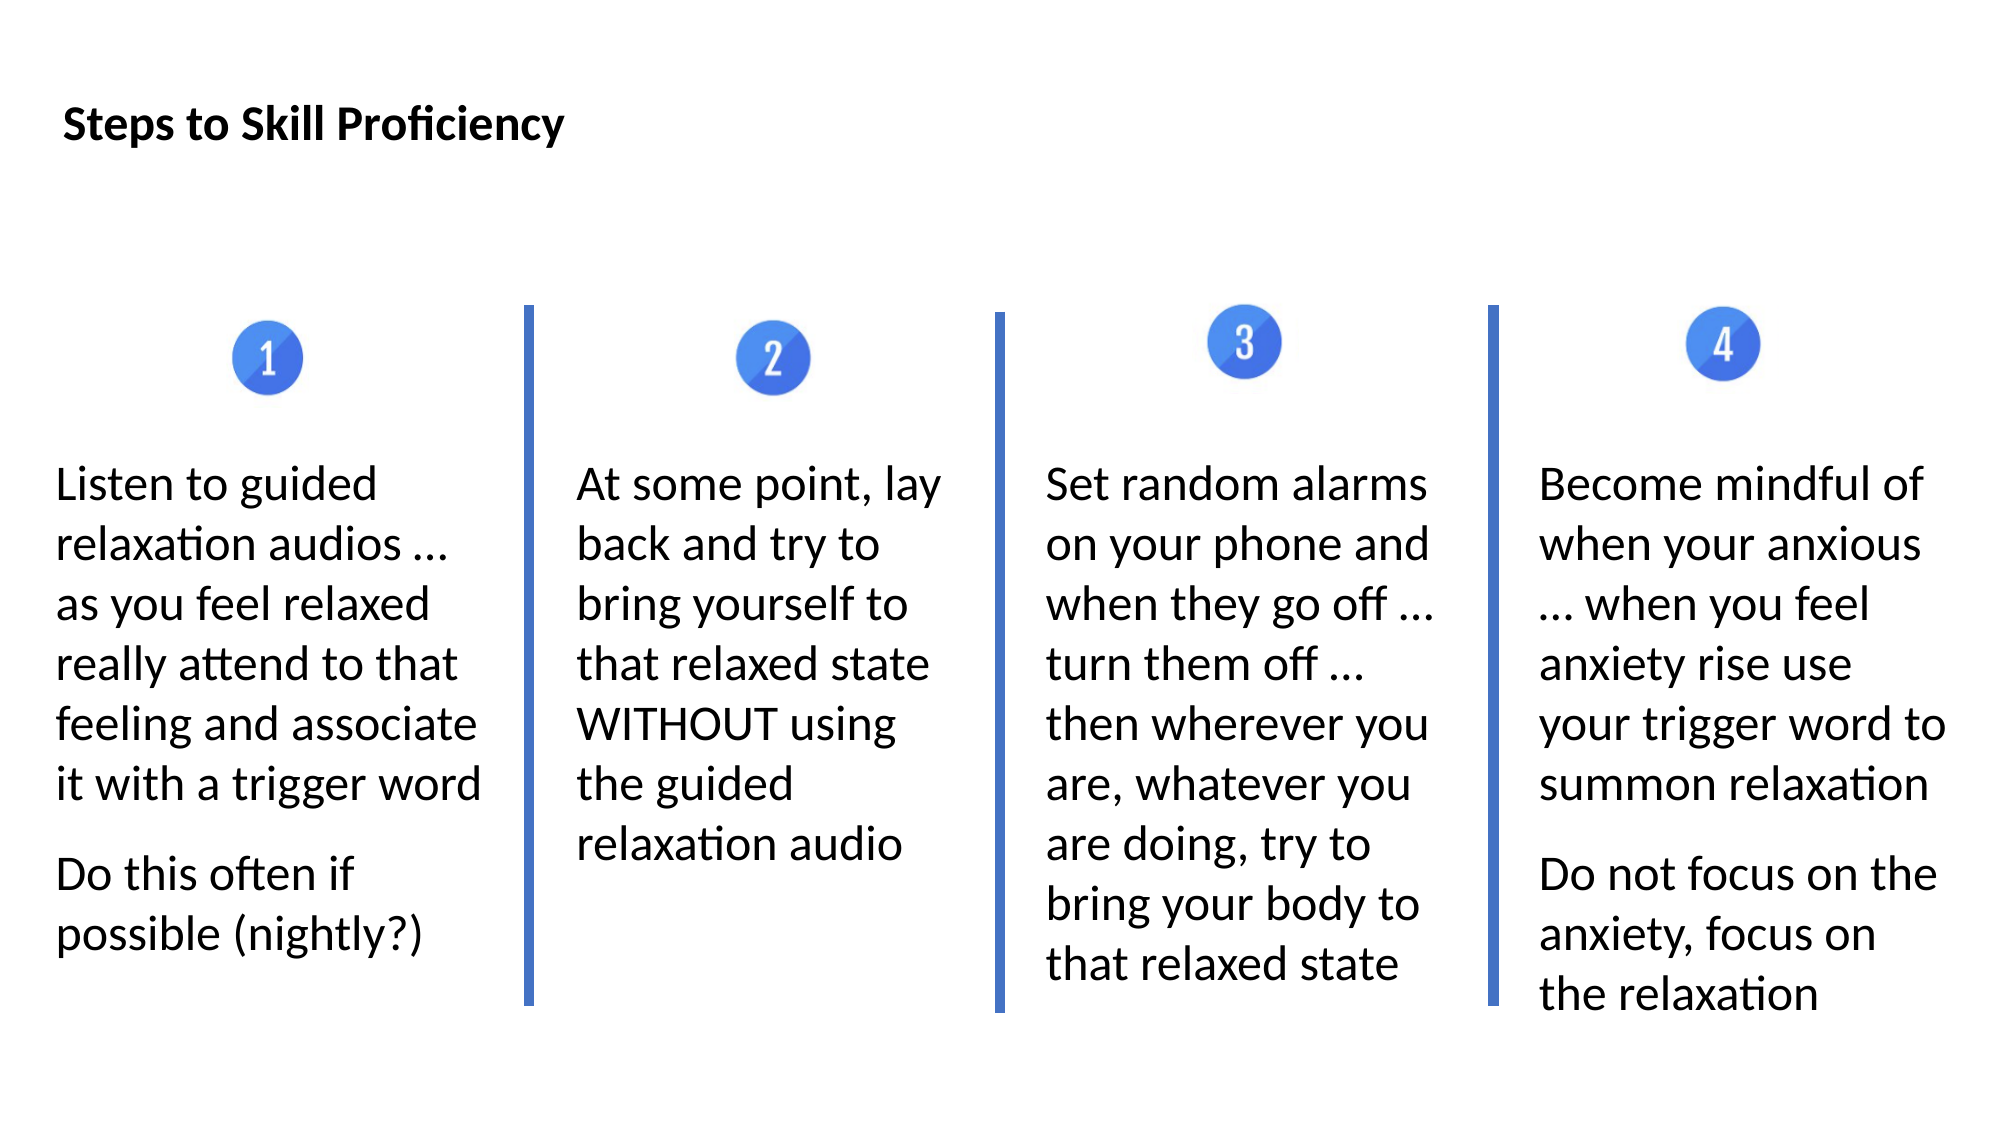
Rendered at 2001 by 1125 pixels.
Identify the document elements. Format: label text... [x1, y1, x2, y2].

picture [732, 311, 816, 402]
picture [224, 305, 313, 408]
text_box Steps to Skill Proficiency [48, 82, 581, 158]
picture [1192, 291, 1300, 394]
text_box Become mindful of when your anxious … when you feel anxiety rise use your trigger word to summon relaxation Do not focus on the anxiety, focus on the relaxation [1524, 443, 1965, 1029]
text_box Listen to guided relaxation audios … as you feel relaxed really attend to that feeling and associate it with a trigger word Do this often if possible (nightly?) [40, 443, 502, 969]
text_box At some point, lay back and try to bring yourself to that relaxed state WITHOUT using the guided relaxation audio [561, 443, 987, 879]
text_box Set random alarms on your phone and when they go off … turn them off … then wherever you are, whatever you are doing, try to bring your body to that relaxed state [1030, 443, 1471, 999]
picture [1676, 291, 1779, 394]
